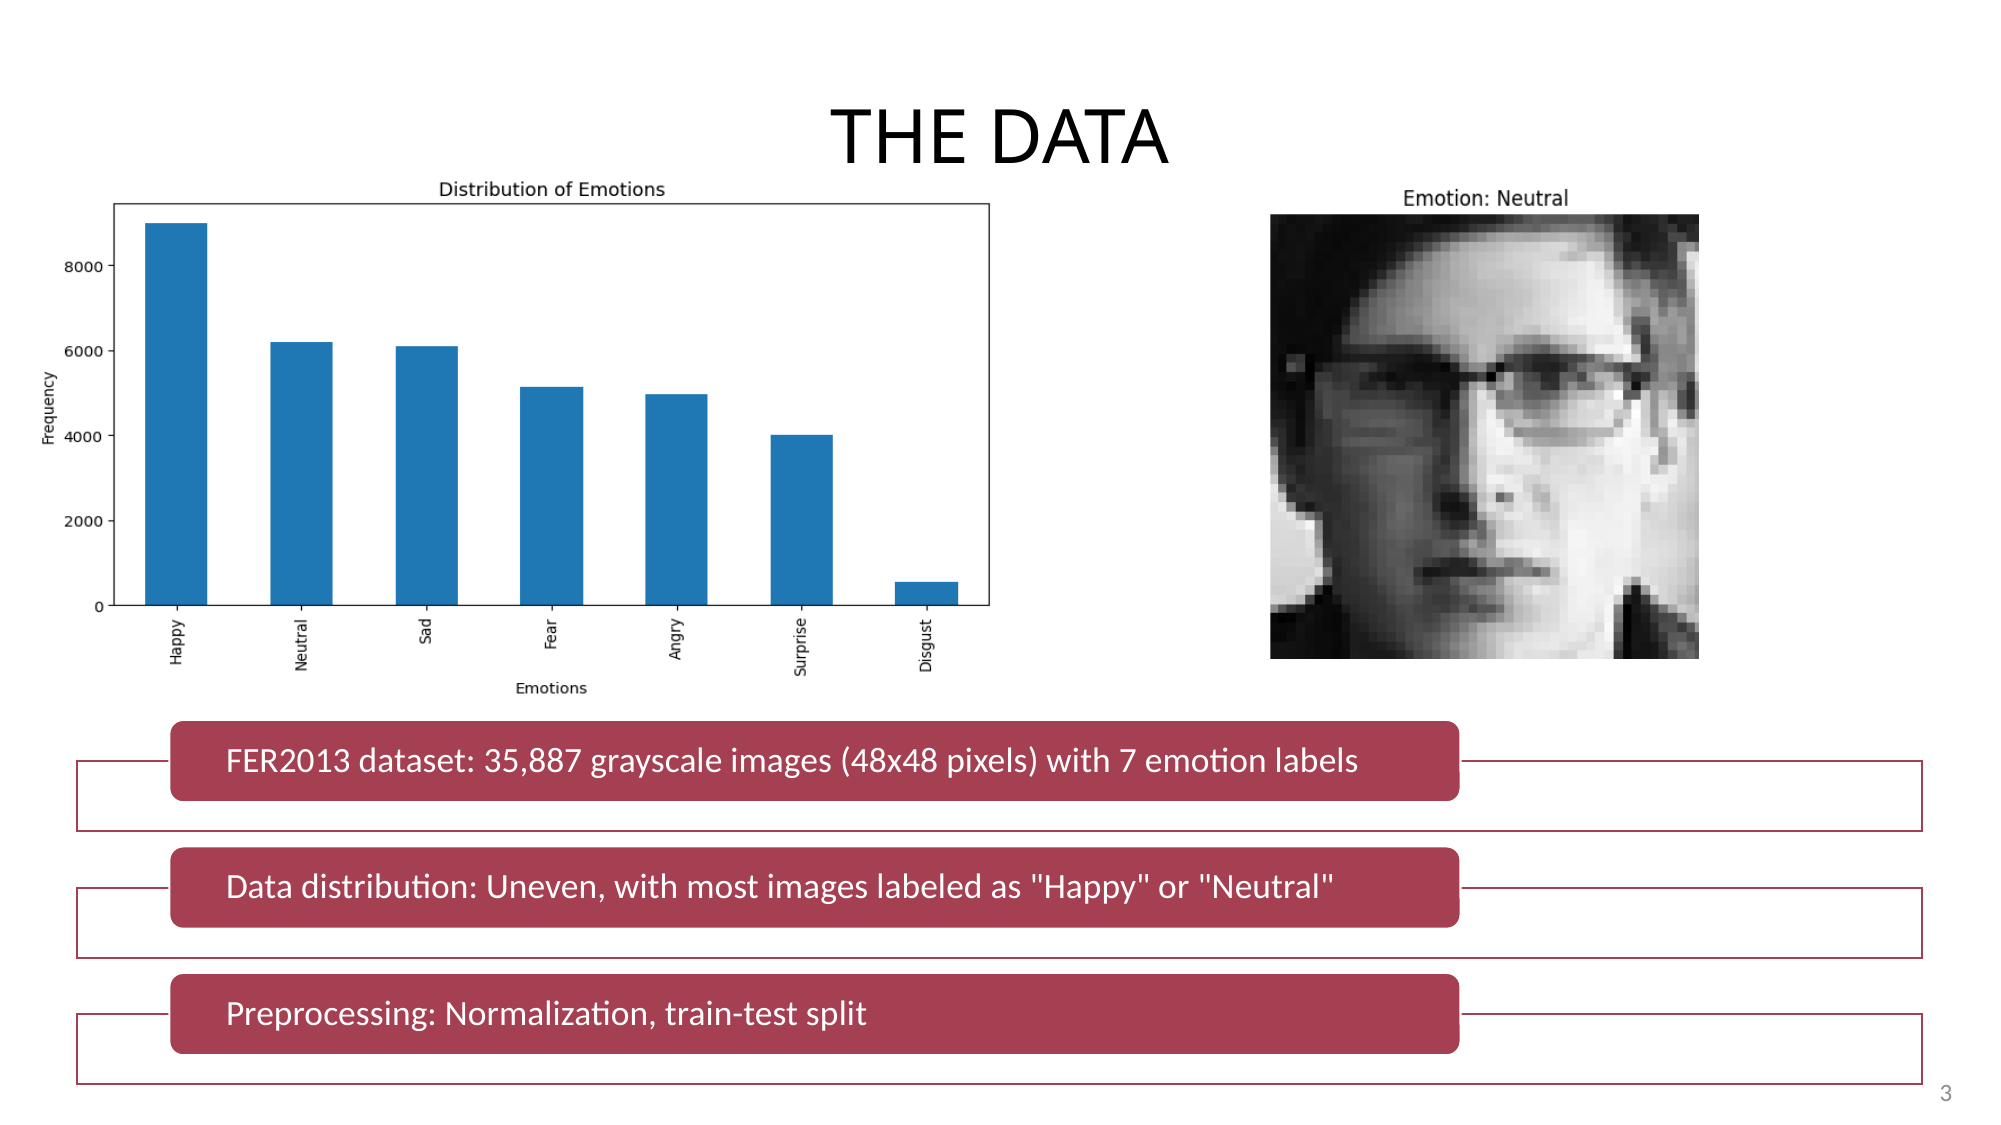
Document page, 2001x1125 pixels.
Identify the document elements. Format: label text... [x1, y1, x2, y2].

picture [30, 163, 1000, 701]
slide_number 3 [1894, 1061, 1968, 1121]
picture [1270, 168, 1699, 659]
title The data [97, 0, 1903, 267]
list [76, 700, 1922, 1105]
